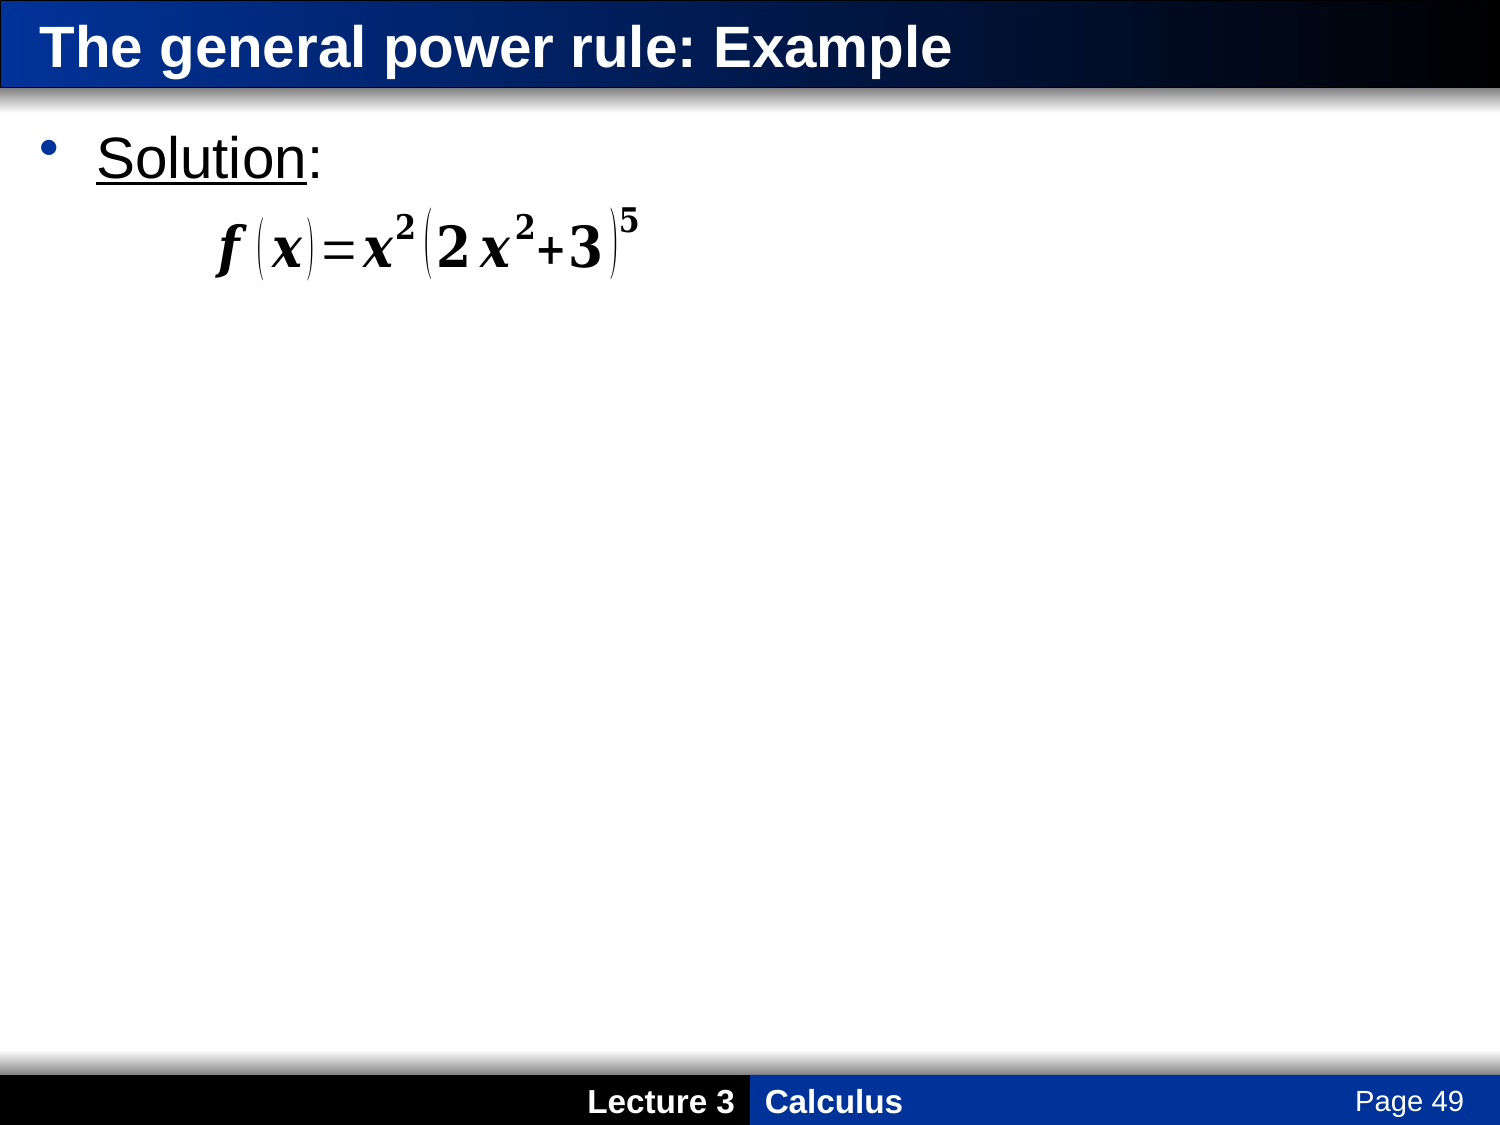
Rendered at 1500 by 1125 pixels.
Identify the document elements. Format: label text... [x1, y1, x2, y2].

title The general power rule: Example [24, 12, 1500, 75]
slide_number Page 49 [1337, 1074, 1488, 1125]
list Solution: [24, 112, 1475, 1038]
